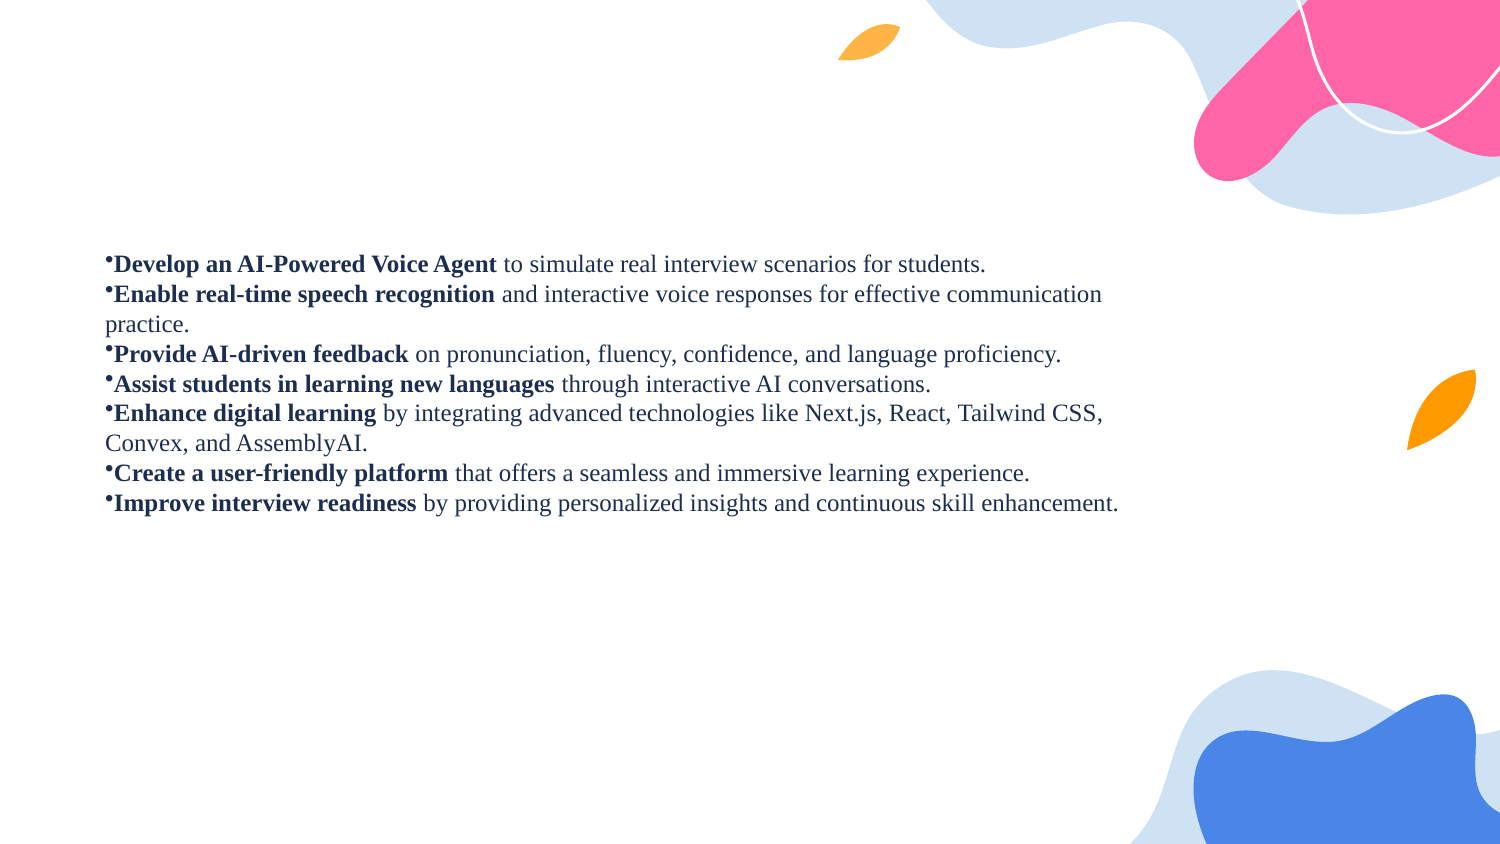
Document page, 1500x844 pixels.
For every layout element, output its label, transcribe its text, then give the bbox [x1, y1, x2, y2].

title Develop an AI-Powered Voice Agent to simulate real interview scenarios for students. Enable real-time speech recognition and interactive voice responses for effective communication practice. Provide AI-driven feedback on pronunciation, fluency, confidence, and language proficiency. Assist students in learning new languages through interactive AI conversations. Enhance digital learning by integrating advanced technologies like Next.js, React, Tailwind CSS, Convex, and AssemblyAI. Create a user-friendly platform that offers a seamless and immersive learning experience. Improve interview readiness by providing personalized insights and continuous skill enhancement. [90, 239, 1189, 555]
